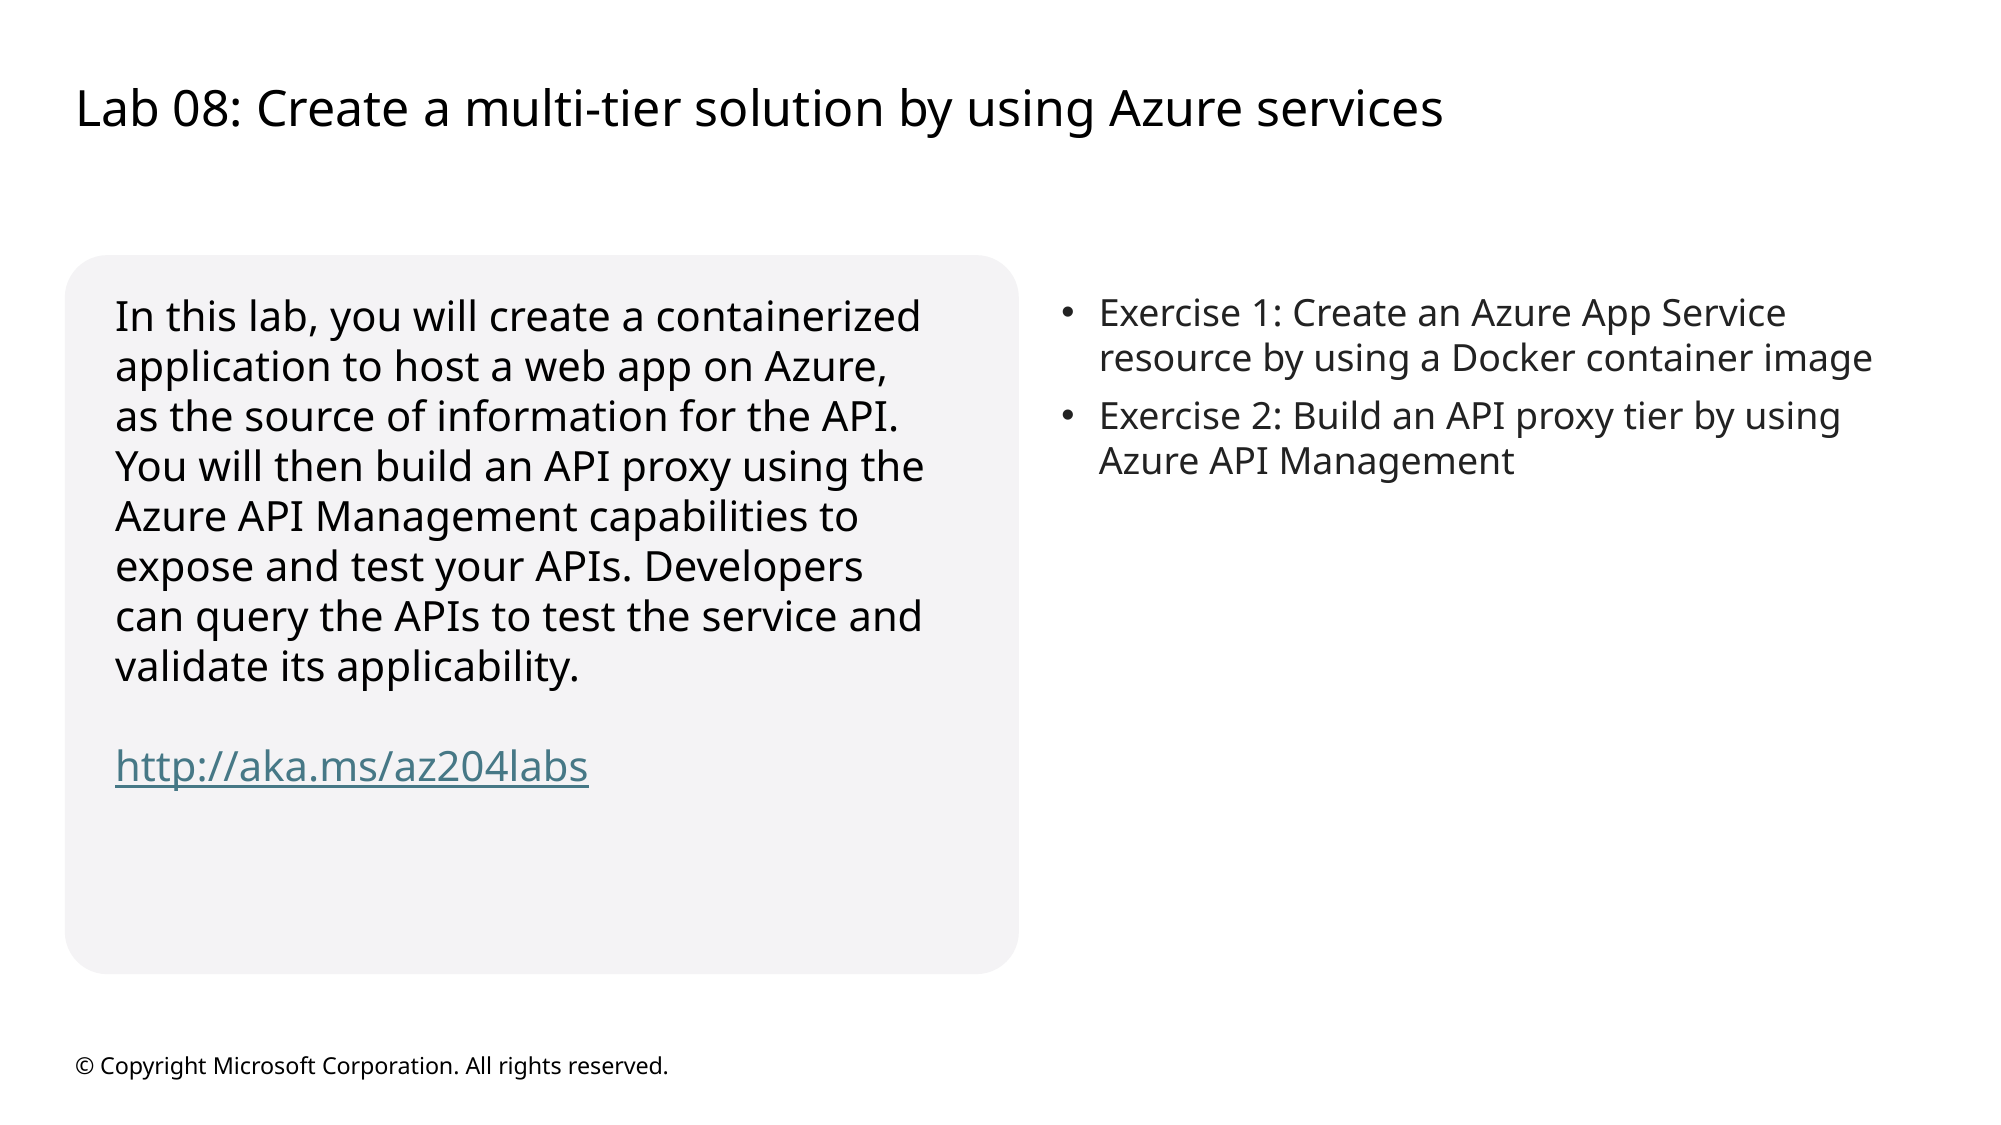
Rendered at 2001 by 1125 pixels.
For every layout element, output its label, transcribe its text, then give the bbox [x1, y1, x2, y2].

list Exercise 1: Create an Azure App Service resource by using a Docker container image Exercise 2: Build an API proxy tier by using Azure API Management [1061, 289, 1885, 907]
title Lab 08: Create a multi-tier solution by using Azure services [75, 67, 1916, 153]
list In this lab, you will create a containerized application to host a web app on Azure, as the source of information for the API. You will then build an API proxy using the Azure API Management capabilities to expose and test your APIs. Developers can query the APIs to test the service and validate its applicability. http://aka.ms/az204labs [115, 289, 939, 907]
